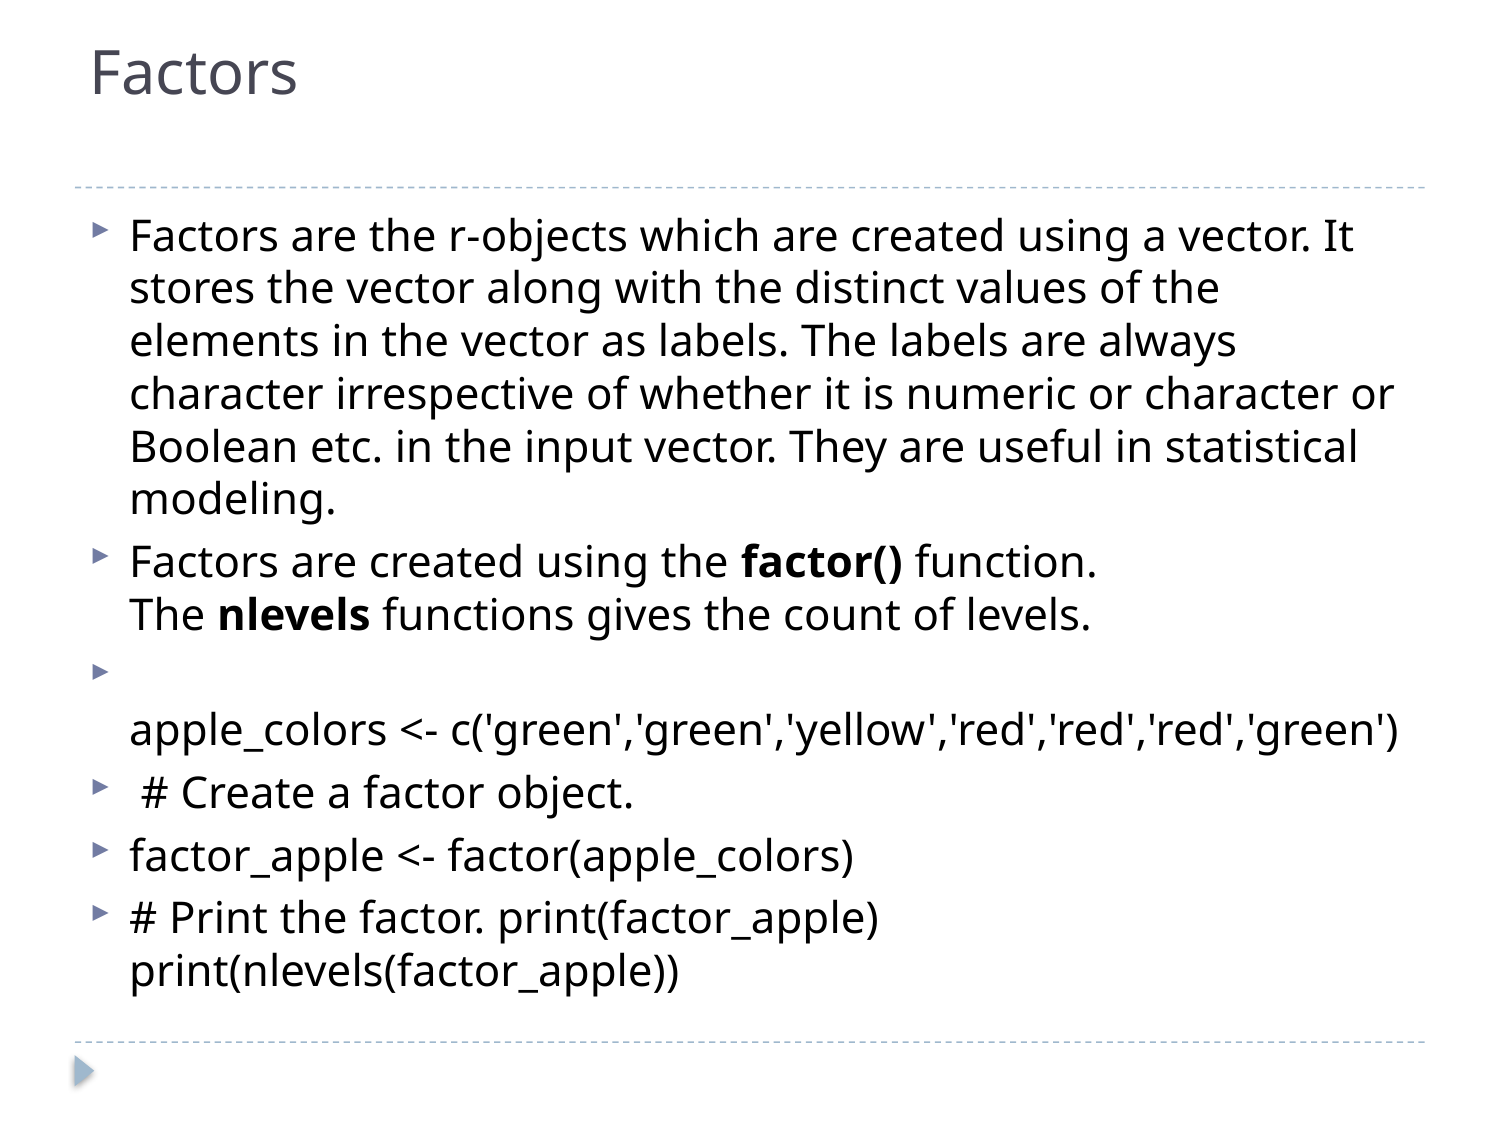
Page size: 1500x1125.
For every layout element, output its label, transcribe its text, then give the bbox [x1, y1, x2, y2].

list Factors are the r-objects which are created using a vector. It stores the vector along with the distinct values of the elements in the vector as labels. The labels are always character irrespective of whether it is numeric or character or Boolean etc. in the input vector. They are useful in statistical modeling. Factors are created using the factor() function. The nlevels functions gives the count of levels. apple_colors <- c('green','green','yellow','red','red','red','green') # Create a factor object. factor_apple <- factor(apple_colors) # Print the factor. print(factor_apple) print(nlevels(factor_apple)) [75, 200, 1425, 1010]
title Factors [75, 24, 1425, 188]
